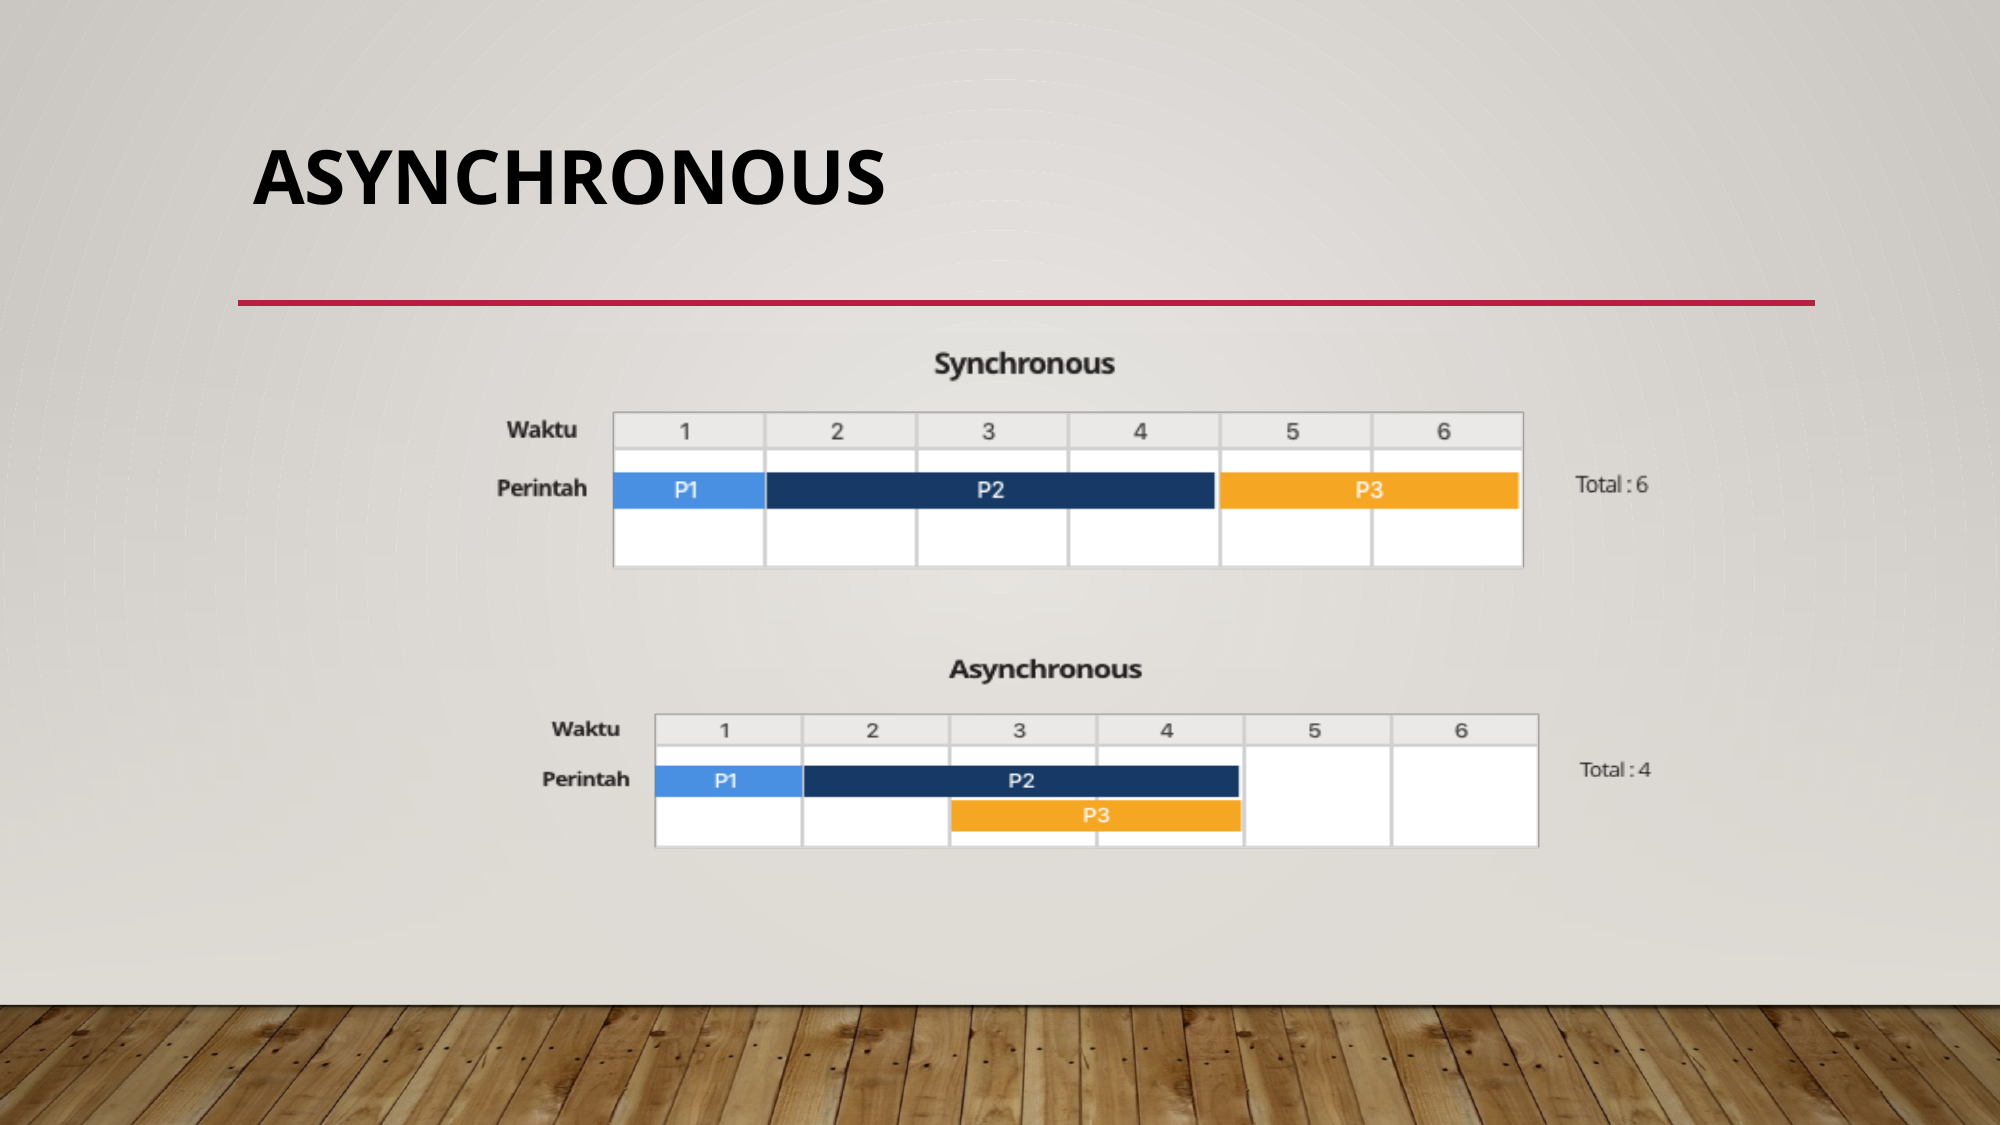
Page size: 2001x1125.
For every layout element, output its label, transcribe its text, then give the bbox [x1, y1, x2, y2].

picture [0, 1005, 2000, 1125]
title Asynchronous [238, 131, 1814, 305]
picture [497, 636, 1722, 886]
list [460, 334, 1722, 606]
